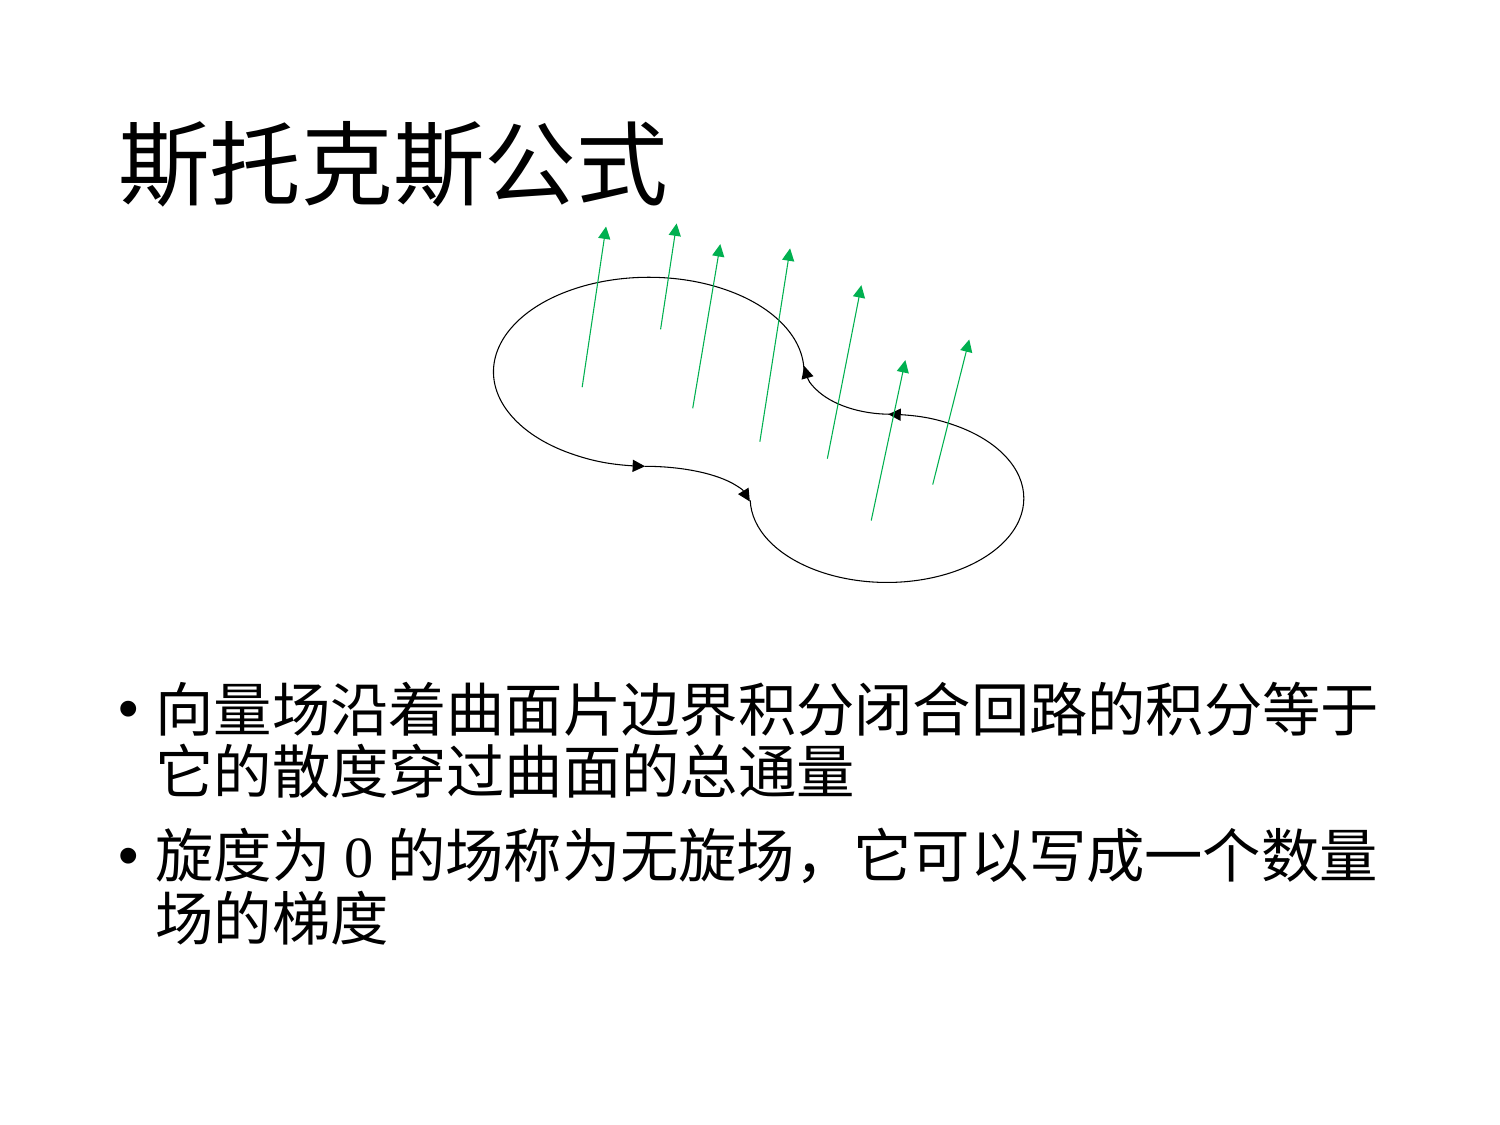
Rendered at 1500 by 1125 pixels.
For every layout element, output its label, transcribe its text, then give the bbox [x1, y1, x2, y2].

title 斯托克斯公式 [103, 59, 1397, 278]
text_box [493, 277, 1024, 583]
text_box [759, 248, 791, 442]
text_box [660, 223, 677, 330]
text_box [582, 226, 606, 388]
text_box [692, 244, 721, 409]
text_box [871, 360, 906, 521]
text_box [932, 339, 970, 485]
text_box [827, 285, 862, 459]
